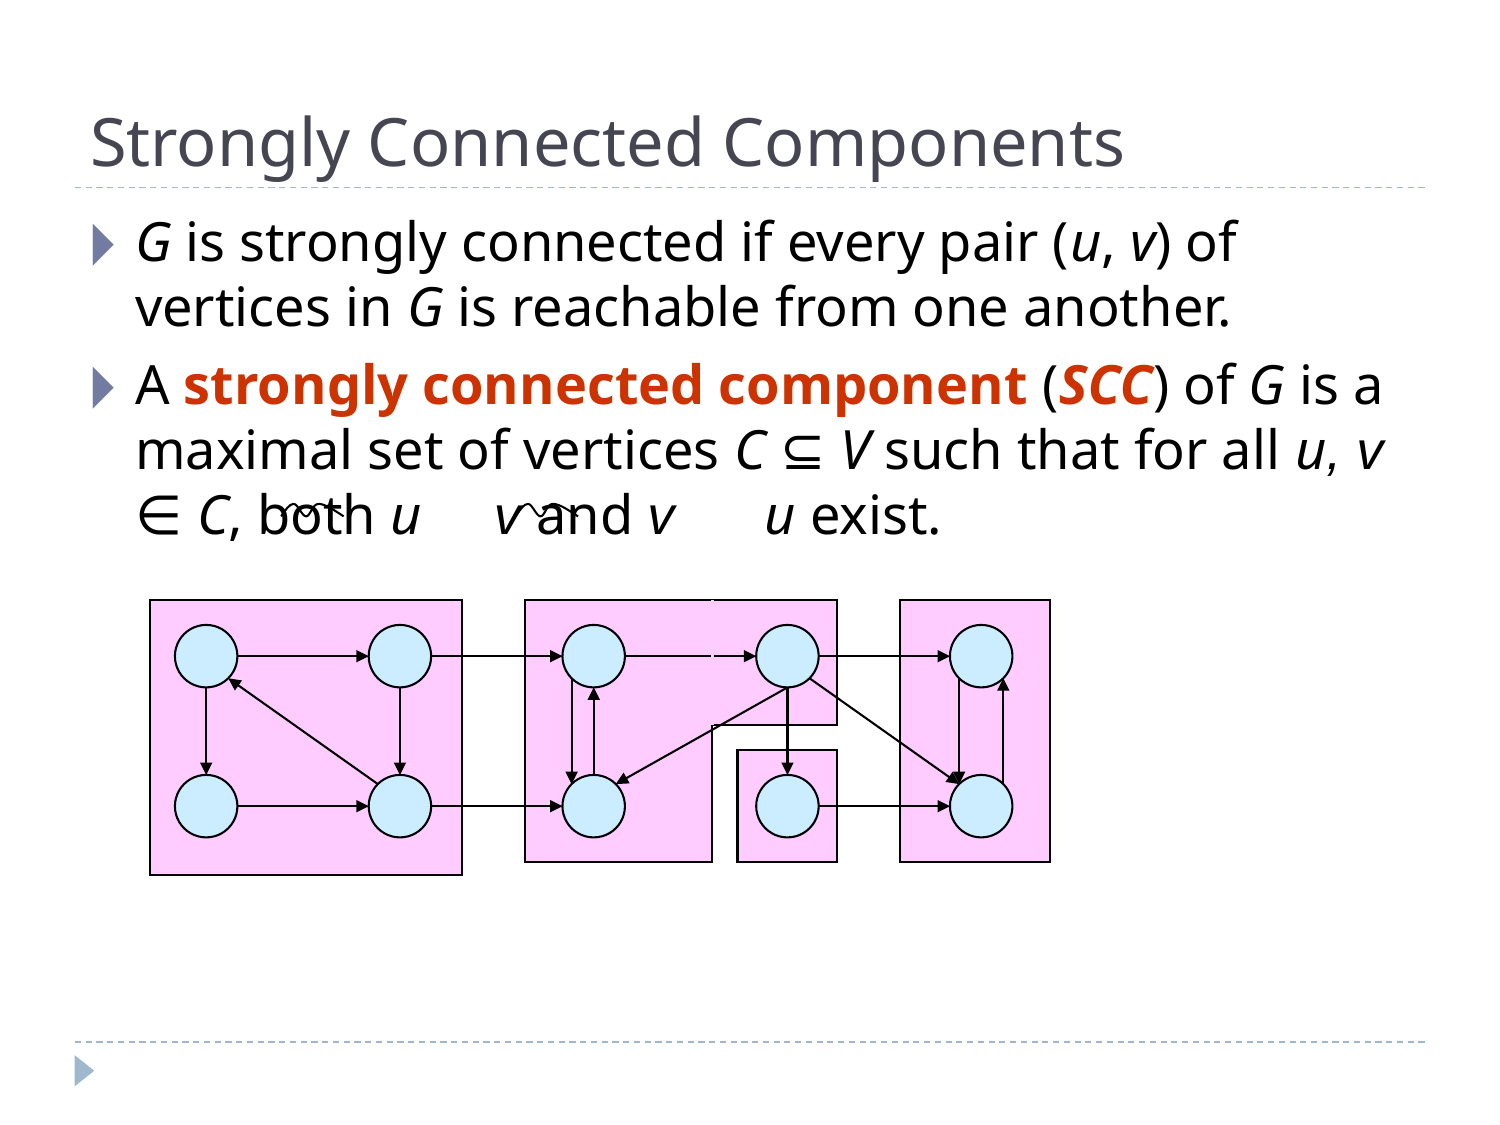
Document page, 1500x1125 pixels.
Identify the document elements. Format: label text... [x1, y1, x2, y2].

text_box [950, 624, 1013, 688]
text_box [515, 503, 579, 517]
list G is strongly connected if every pair (u, v) of vertices in G is reachable from one another. A strongly connected component (SCC) of G is a maximal set of vertices C ⊆ V such that for all u, v ∈ C, both u v and v u exist. [75, 200, 1425, 1010]
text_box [809, 678, 960, 785]
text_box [228, 678, 379, 785]
text_box [562, 624, 625, 688]
title Strongly Connected Components [75, 24, 1425, 188]
text_box [950, 774, 1013, 838]
text_box [756, 624, 819, 688]
text_box [174, 624, 238, 688]
text_box [368, 624, 432, 688]
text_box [615, 687, 788, 785]
text_box [174, 775, 238, 838]
text_box [756, 775, 819, 838]
text_box [368, 775, 432, 838]
text_box [562, 775, 625, 838]
text_box [281, 503, 344, 517]
